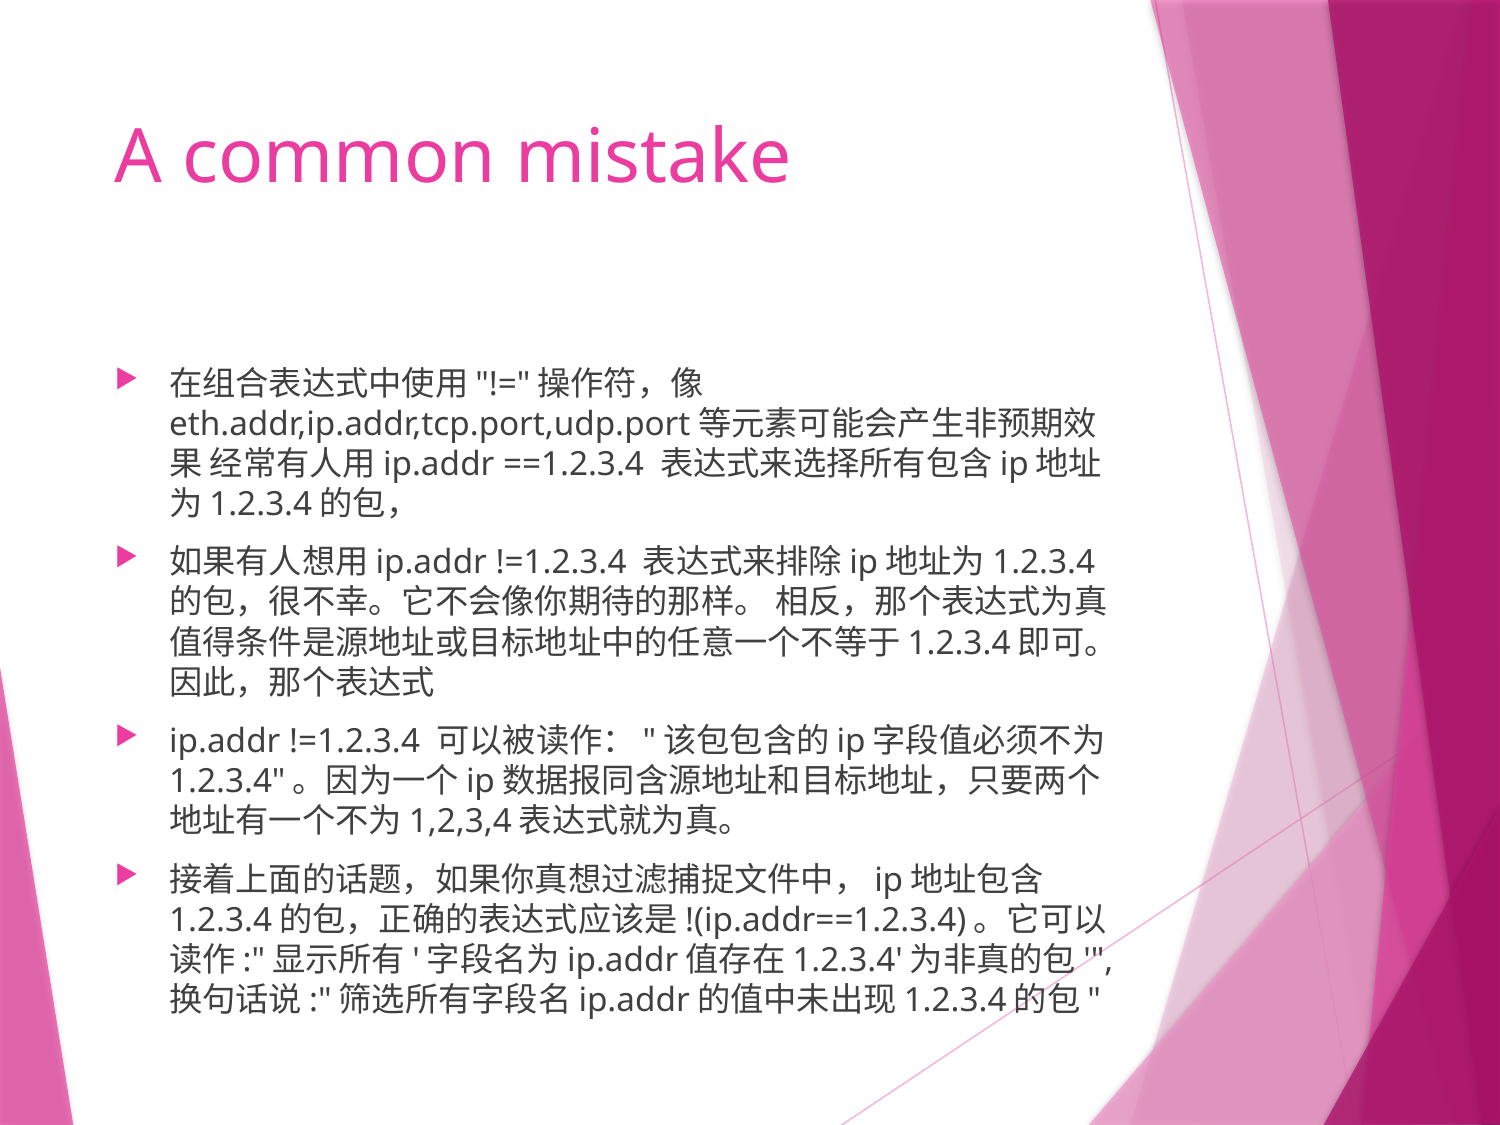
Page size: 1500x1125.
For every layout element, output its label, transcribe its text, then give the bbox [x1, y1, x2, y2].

list 在组合表达式中使用"!="操作符，像eth.addr,ip.addr,tcp.port,udp.port等元素可能会产生非预期效果 经常有人用ip.addr ==1.2.3.4 表达式来选择所有包含ip地址为1.2.3.4的包， 如果有人想用ip.addr !=1.2.3.4 表达式来排除ip地址为1.2.3.4的包，很不幸。它不会像你期待的那样。 相反，那个表达式为真值得条件是源地址或目标地址中的任意一个不等于1.2.3.4即可。因此，那个表达式 ip.addr !=1.2.3.4 可以被读作："该包包含的ip字段值必须不为1.2.3.4"。因为一个ip数据报同含源地址和目标地址，只要两个地址有一个不为1,2,3,4表达式就为真。 接着上面的话题，如果你真想过滤捕捉文件中，ip地址包含1.2.3.4的包，正确的表达式应该是!(ip.addr==1.2.3.4)。它可以读作:"显示所有'字段名为ip.addr值存在1.2.3.4'为非真的包'",换句话说:"筛选所有字段名ip.addr的值中未出现1.2.3.4的包" [99, 354, 1142, 1050]
title A common mistake [99, 99, 1142, 317]
